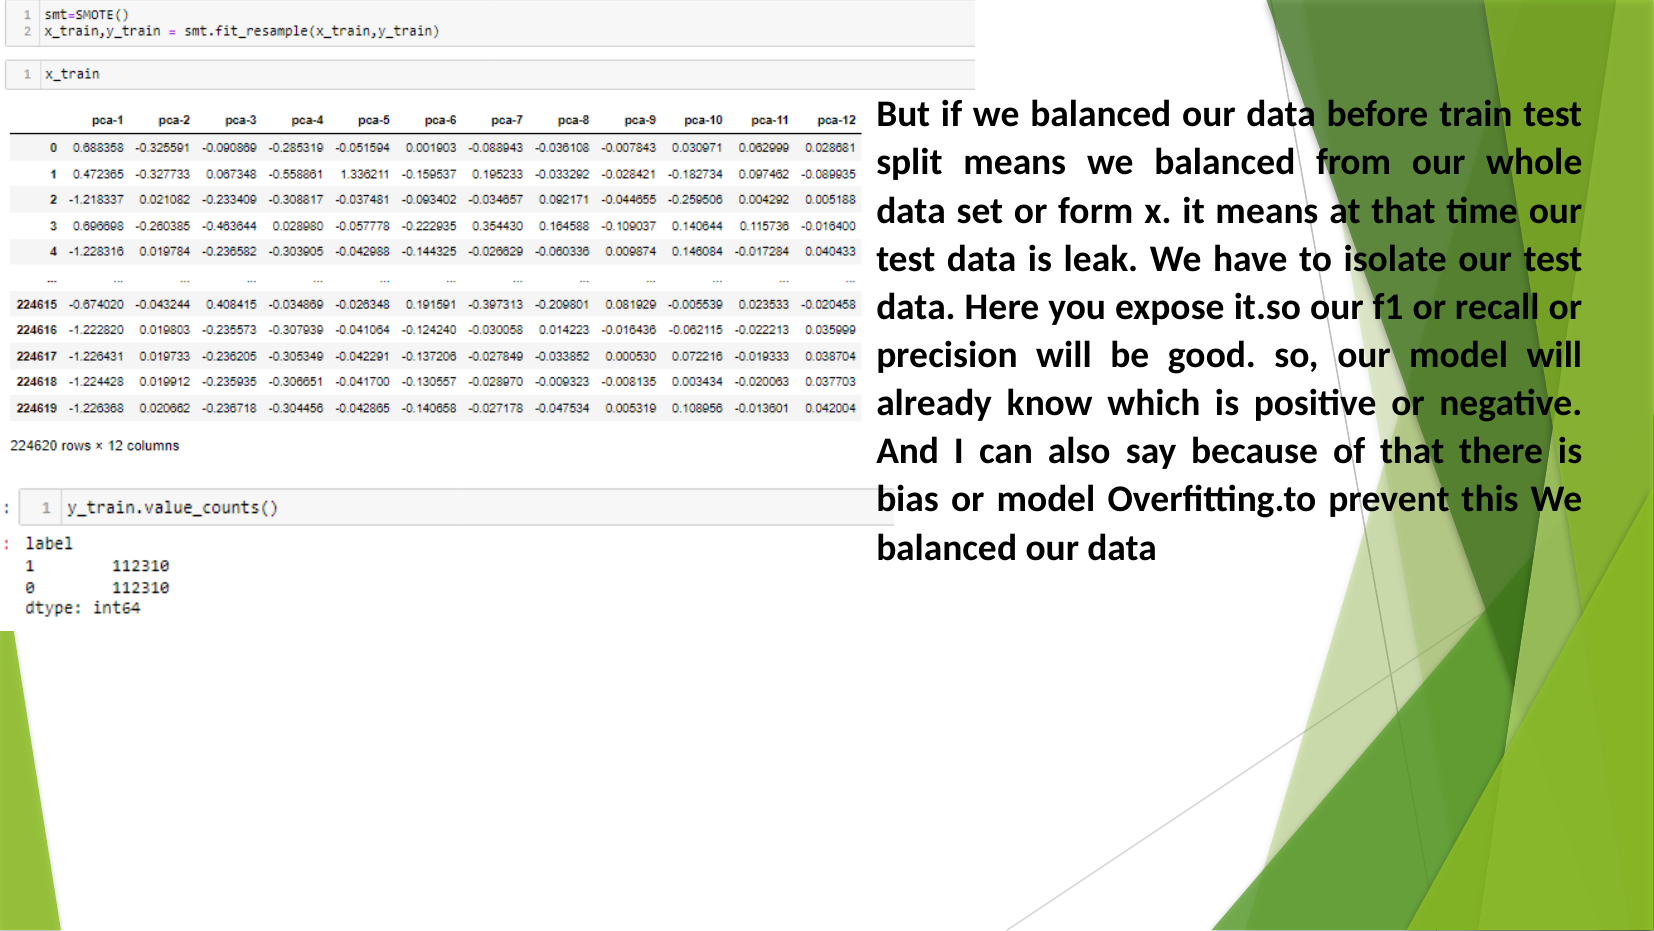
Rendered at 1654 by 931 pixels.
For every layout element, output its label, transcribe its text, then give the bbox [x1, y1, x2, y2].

picture [0, 0, 976, 632]
text_box But if we balanced our data before train test split means we balanced from our whole data set or form x. it means at that time our test data is leak. We have to isolate our test data. Here you expose it.so our f1 or recall or precision will be good. so, our model will already know which is positive or negative. And I can also say because of that there is bias or model Overfitting.to prevent this We balanced our data [898, 14, 1598, 575]
